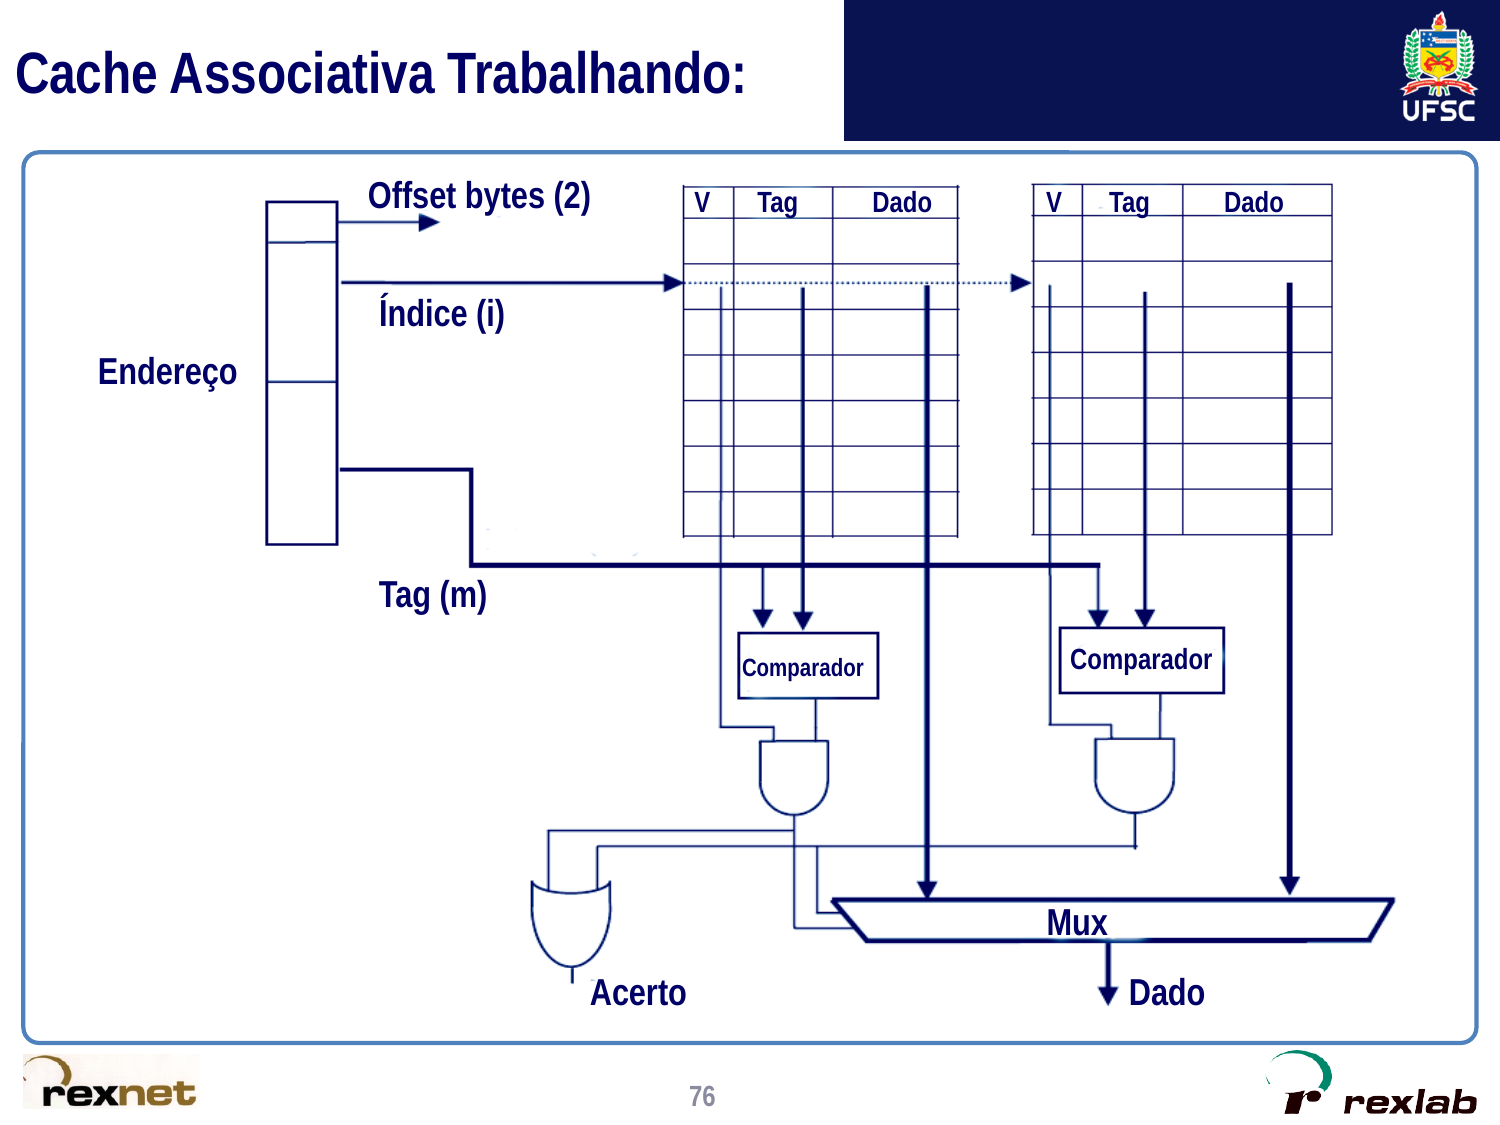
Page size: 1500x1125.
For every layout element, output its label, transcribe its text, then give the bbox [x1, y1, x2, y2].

picture [844, 0, 1500, 141]
title Cache Associativa Trabalhando: [0, 0, 844, 141]
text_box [46, 163, 1442, 1025]
picture [1265, 1049, 1477, 1114]
slide_number 76 [527, 1065, 878, 1125]
picture [23, 1054, 200, 1109]
